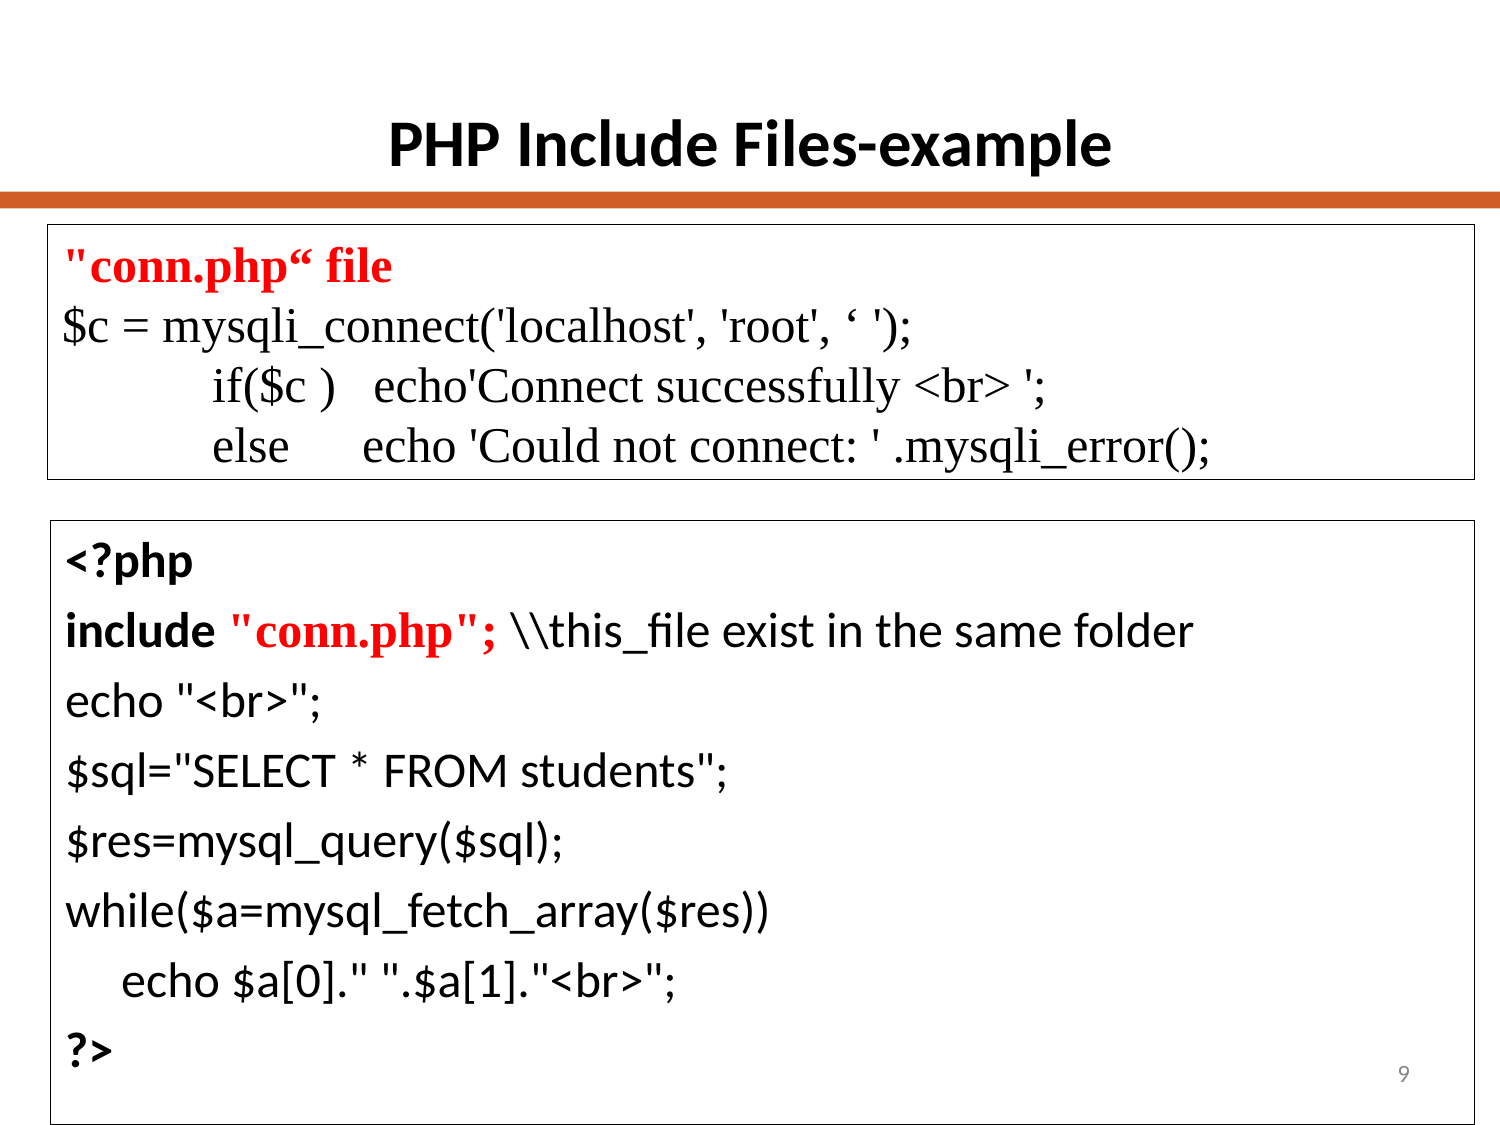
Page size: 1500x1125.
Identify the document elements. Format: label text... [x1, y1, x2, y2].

title PHP Include Files-example [76, 91, 1427, 188]
slide_number 9 [1074, 1042, 1425, 1103]
text_box "conn.php“ file $c = mysqli_connect('localhost', 'root', ‘ '); if($c ) echo'Connect successfully <br> '; else echo 'Could not connect: ' .mysqli_error(); [47, 224, 1475, 480]
list <?php include "conn.php"; \\this_file exist in the same folder echo "<br>"; $sql="SELECT * FROM students"; $res=mysql_query($sql); while($a=mysql_fetch_array($res)) echo $a[0]." ".$a[1]."<br>"; ?> [50, 520, 1475, 1125]
